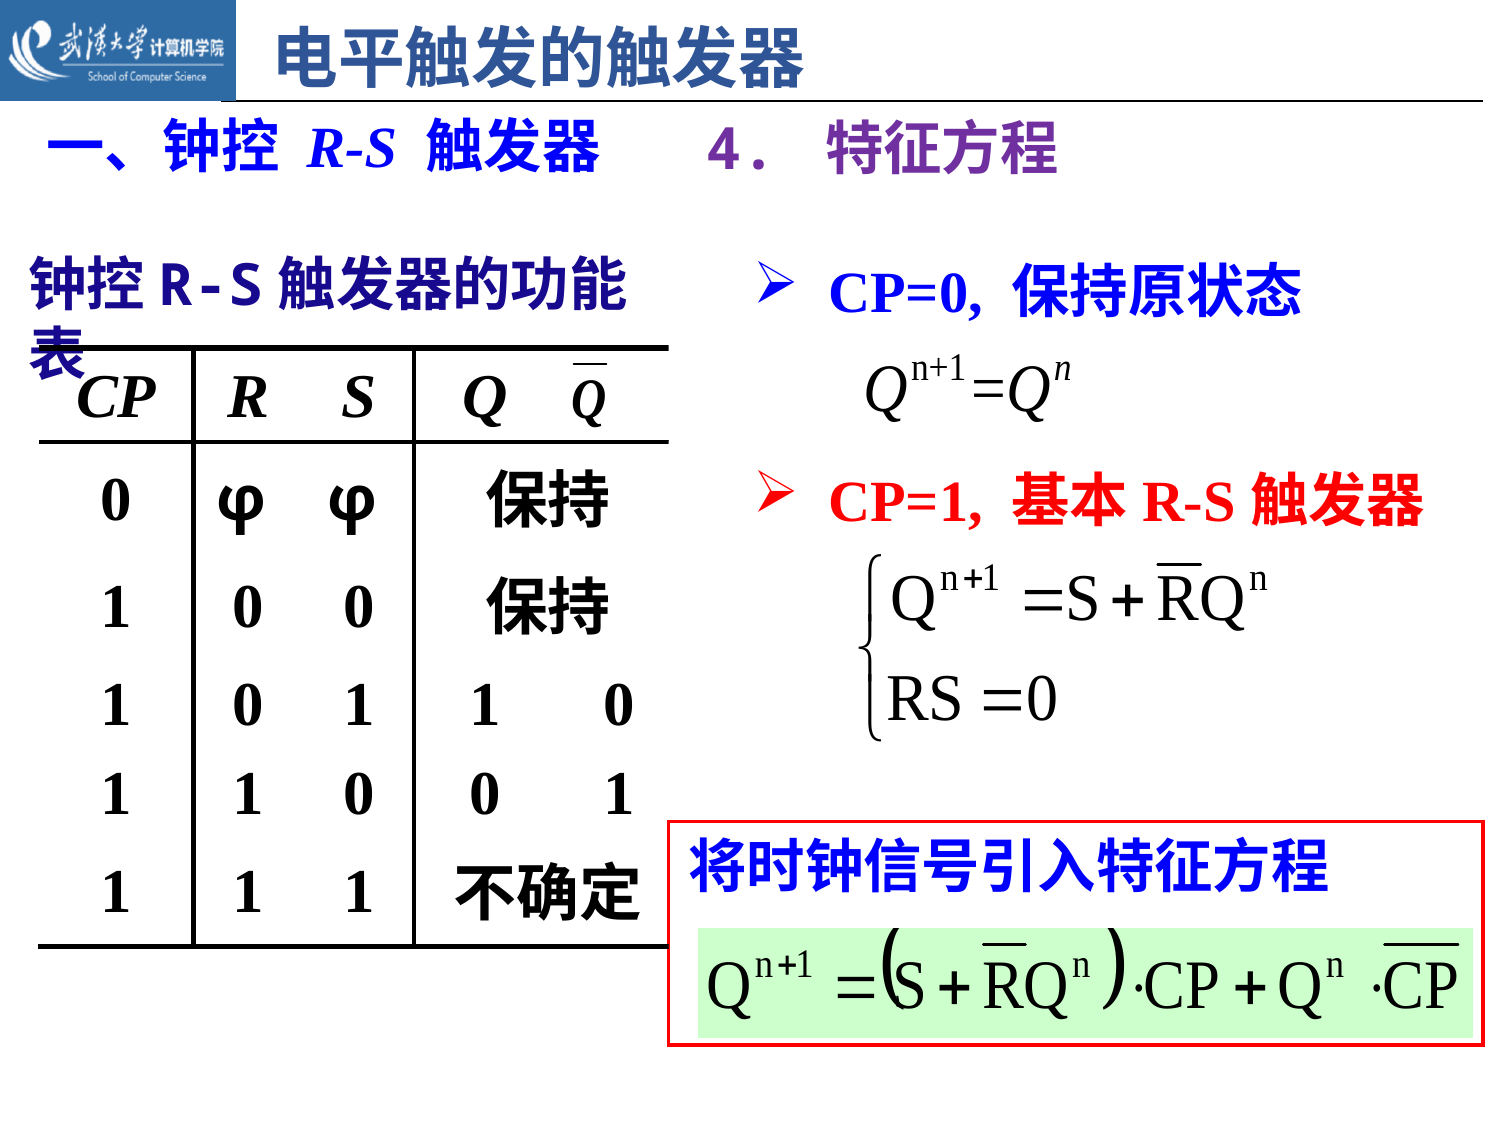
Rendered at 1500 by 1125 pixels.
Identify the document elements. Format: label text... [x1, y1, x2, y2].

text_box 电平触发的触发器 [256, 8, 1046, 100]
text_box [668, 821, 1484, 1046]
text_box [25, 345, 669, 1010]
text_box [755, 240, 1424, 755]
text_box 钟控R-S触发器的功能表 [13, 240, 674, 395]
text_box 4. 特征方程 [691, 104, 1189, 189]
text_box 一、钟控 R-S 触发器 [31, 101, 737, 188]
picture [0, 0, 236, 101]
